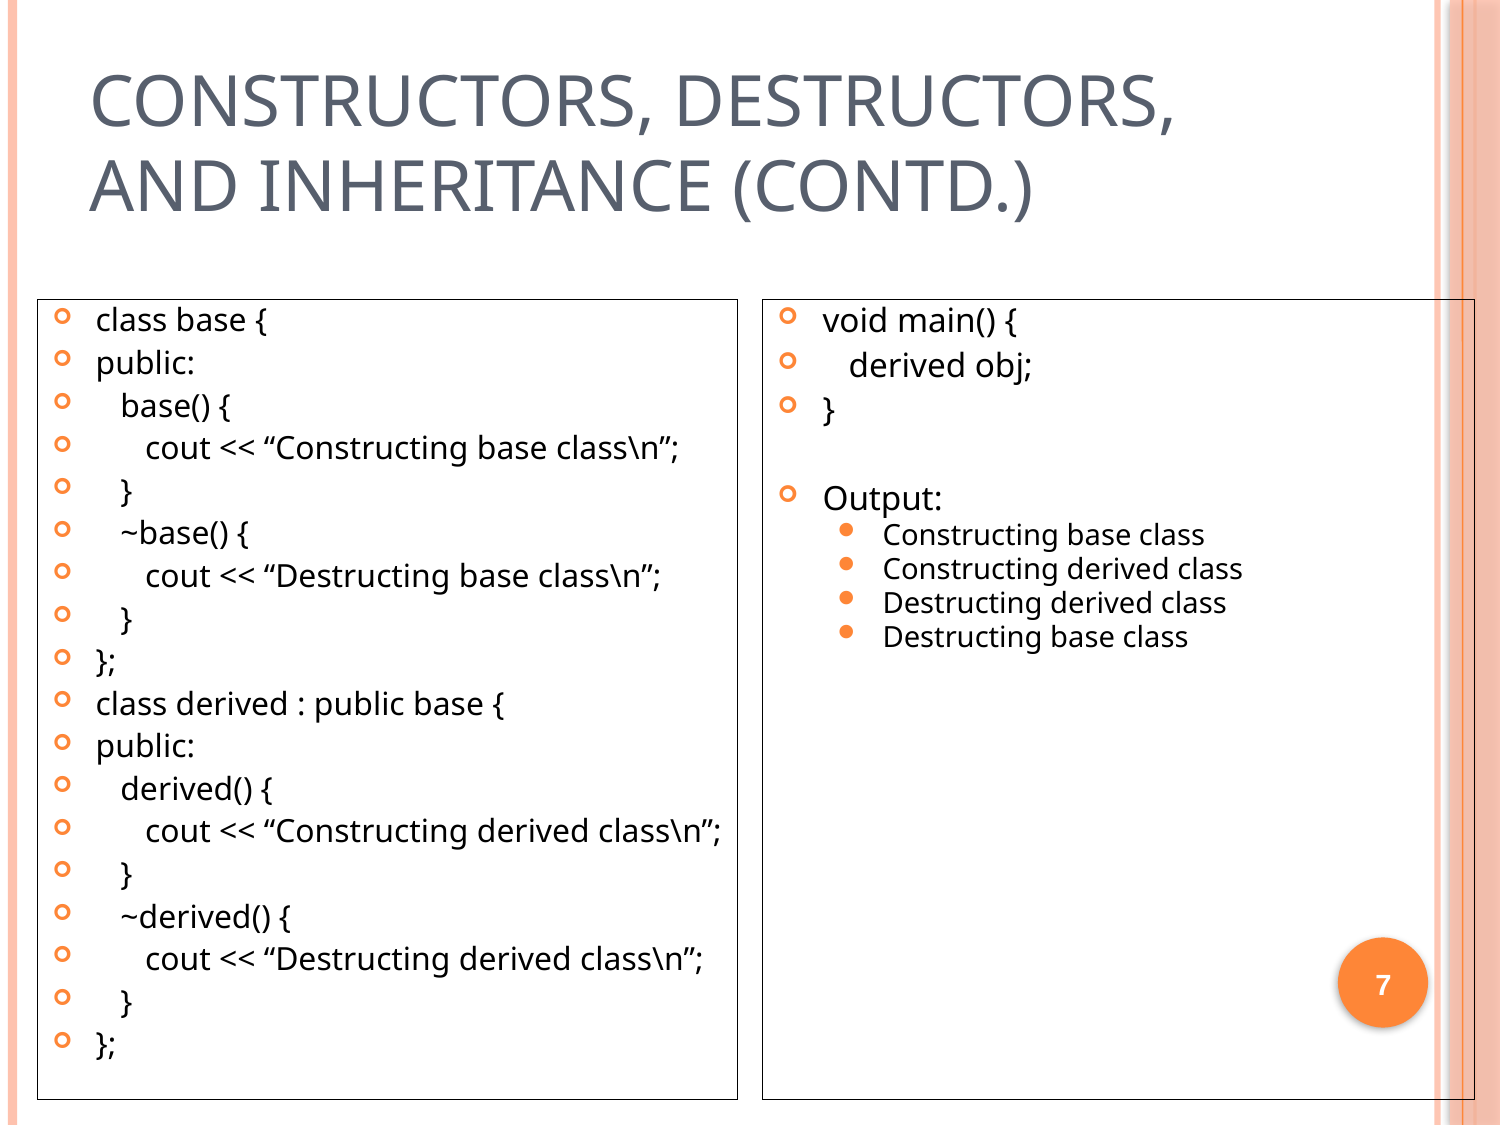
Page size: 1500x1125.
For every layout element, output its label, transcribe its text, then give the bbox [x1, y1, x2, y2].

list class base { public: base() { cout << “Constructing base class\n”; } ~base() { cout << “Destructing base class\n”; } }; class derived : public base { public: derived() { cout << “Constructing derived class\n”; } ~derived() { cout << “Destructing derived class\n”; } }; [37, 299, 738, 1100]
list void main() { derived obj; } Output: Constructing base class Constructing derived class Destructing derived class Destructing base class [762, 299, 1475, 1100]
title Constructors, Destructors, and Inheritance (contd.) [75, 45, 1300, 233]
